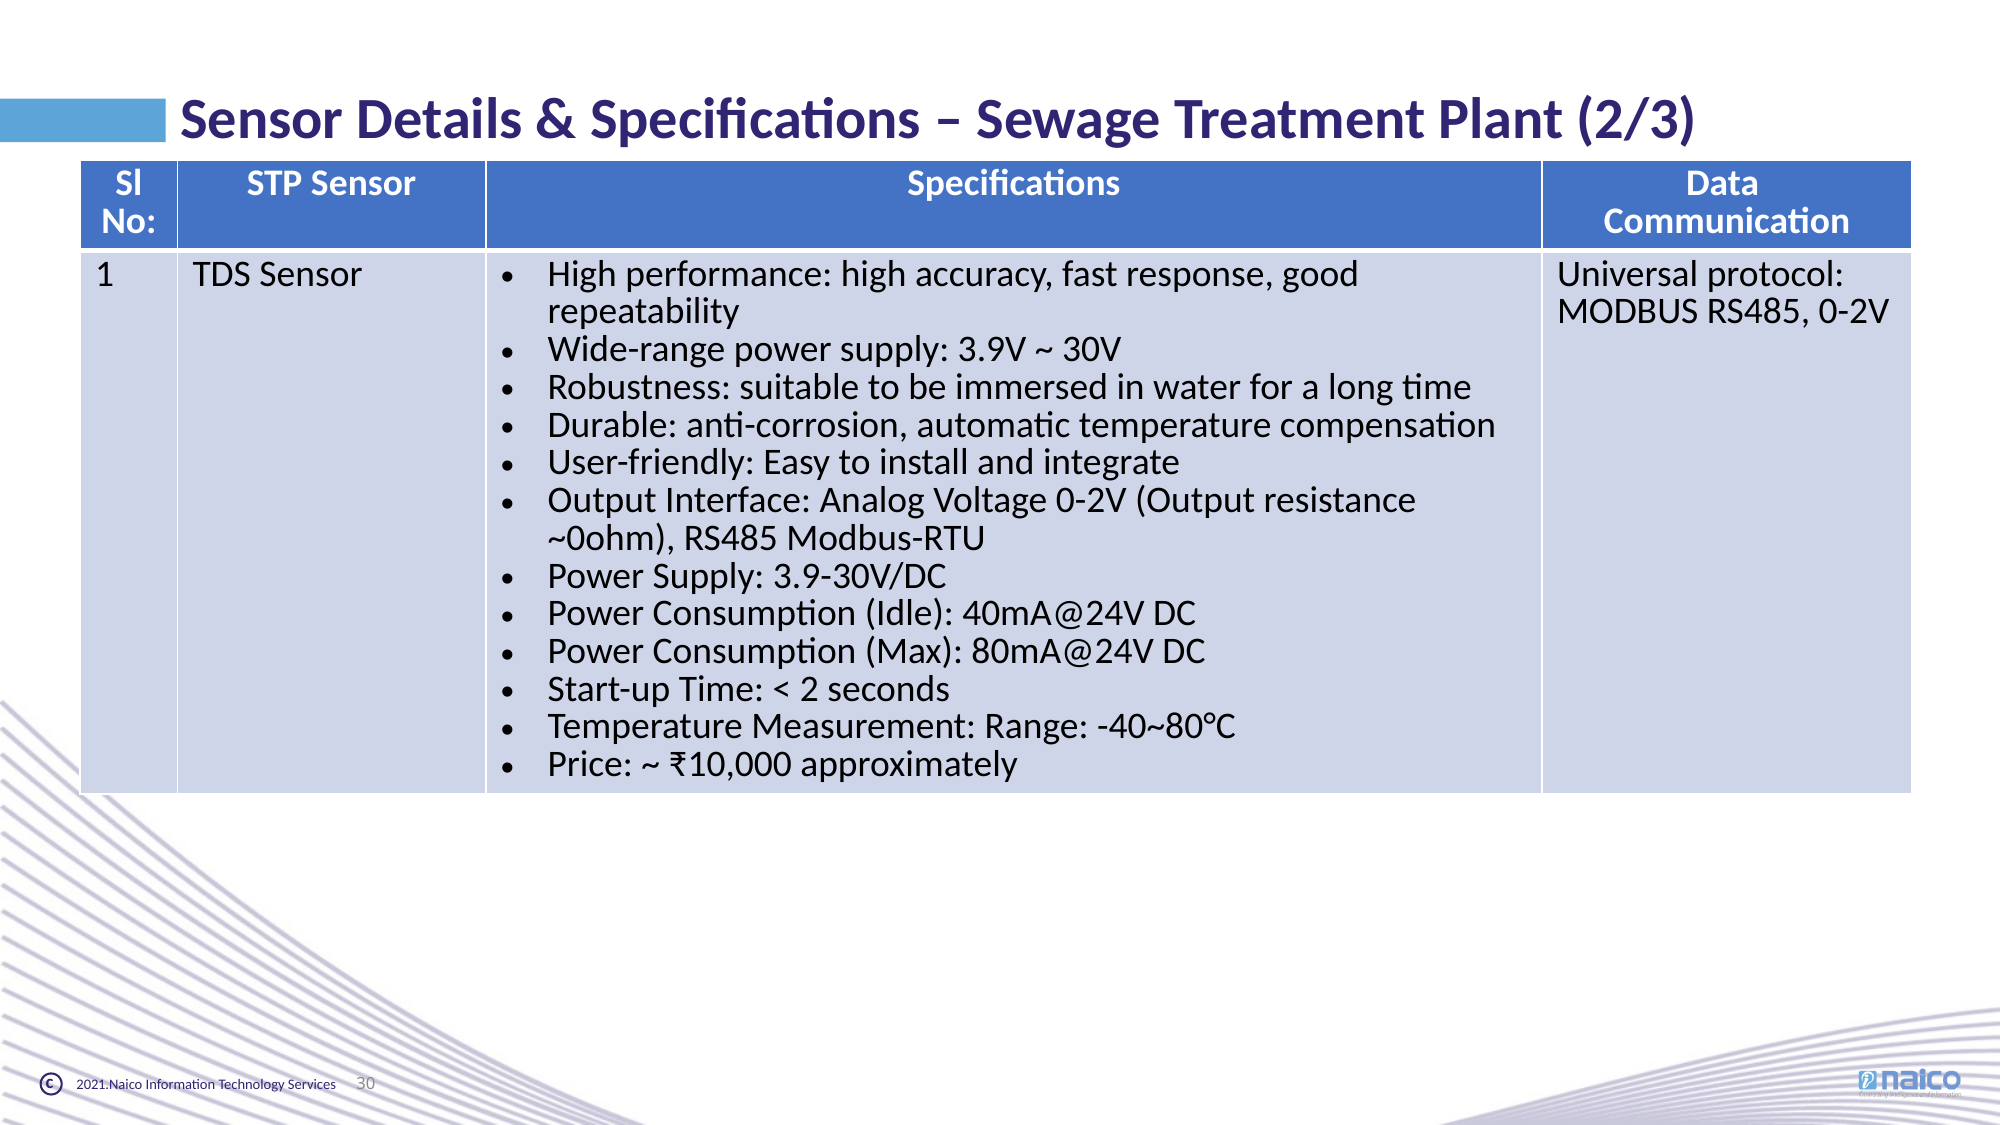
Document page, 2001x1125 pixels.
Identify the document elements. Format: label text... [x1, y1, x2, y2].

table_cell TDS Sensor [178, 253, 485, 793]
text_box Sensor Details & Specifications – Sewage Treatment Plant (2/3) [165, 80, 1891, 159]
table_header Sl No: [81, 161, 177, 248]
table_cell 1 [81, 253, 177, 793]
table_header Data Communication [1543, 161, 1911, 248]
table_cell High performance: high accuracy, fast response, good repeatability Wide-range power supply: 3.9V ~ 30V Robustness: suitable to be immersed in water for a long time Durable: anti-corrosion, automatic temperature compensation User-friendly: Easy to install and integrate Output Interface: Analog Voltage 0-2V (Output resistance ~0ohm), RS485 Modbus-RTU Power Supply: 3.9-30V/DC Power Consumption (Idle): 40mA@24V DC Power Consumption (Max): 80mA@24V DC Start-up Time: < 2 seconds Temperature Measurement: Range: -40~80°C Price: ~ ₹10,000 approximately [487, 253, 1541, 793]
table_cell Universal protocol: MODBUS RS485, 0-2V [1543, 253, 1911, 793]
table_header Specifications [487, 161, 1541, 248]
table_header STP Sensor [178, 161, 485, 248]
picture [0, 697, 2000, 1125]
